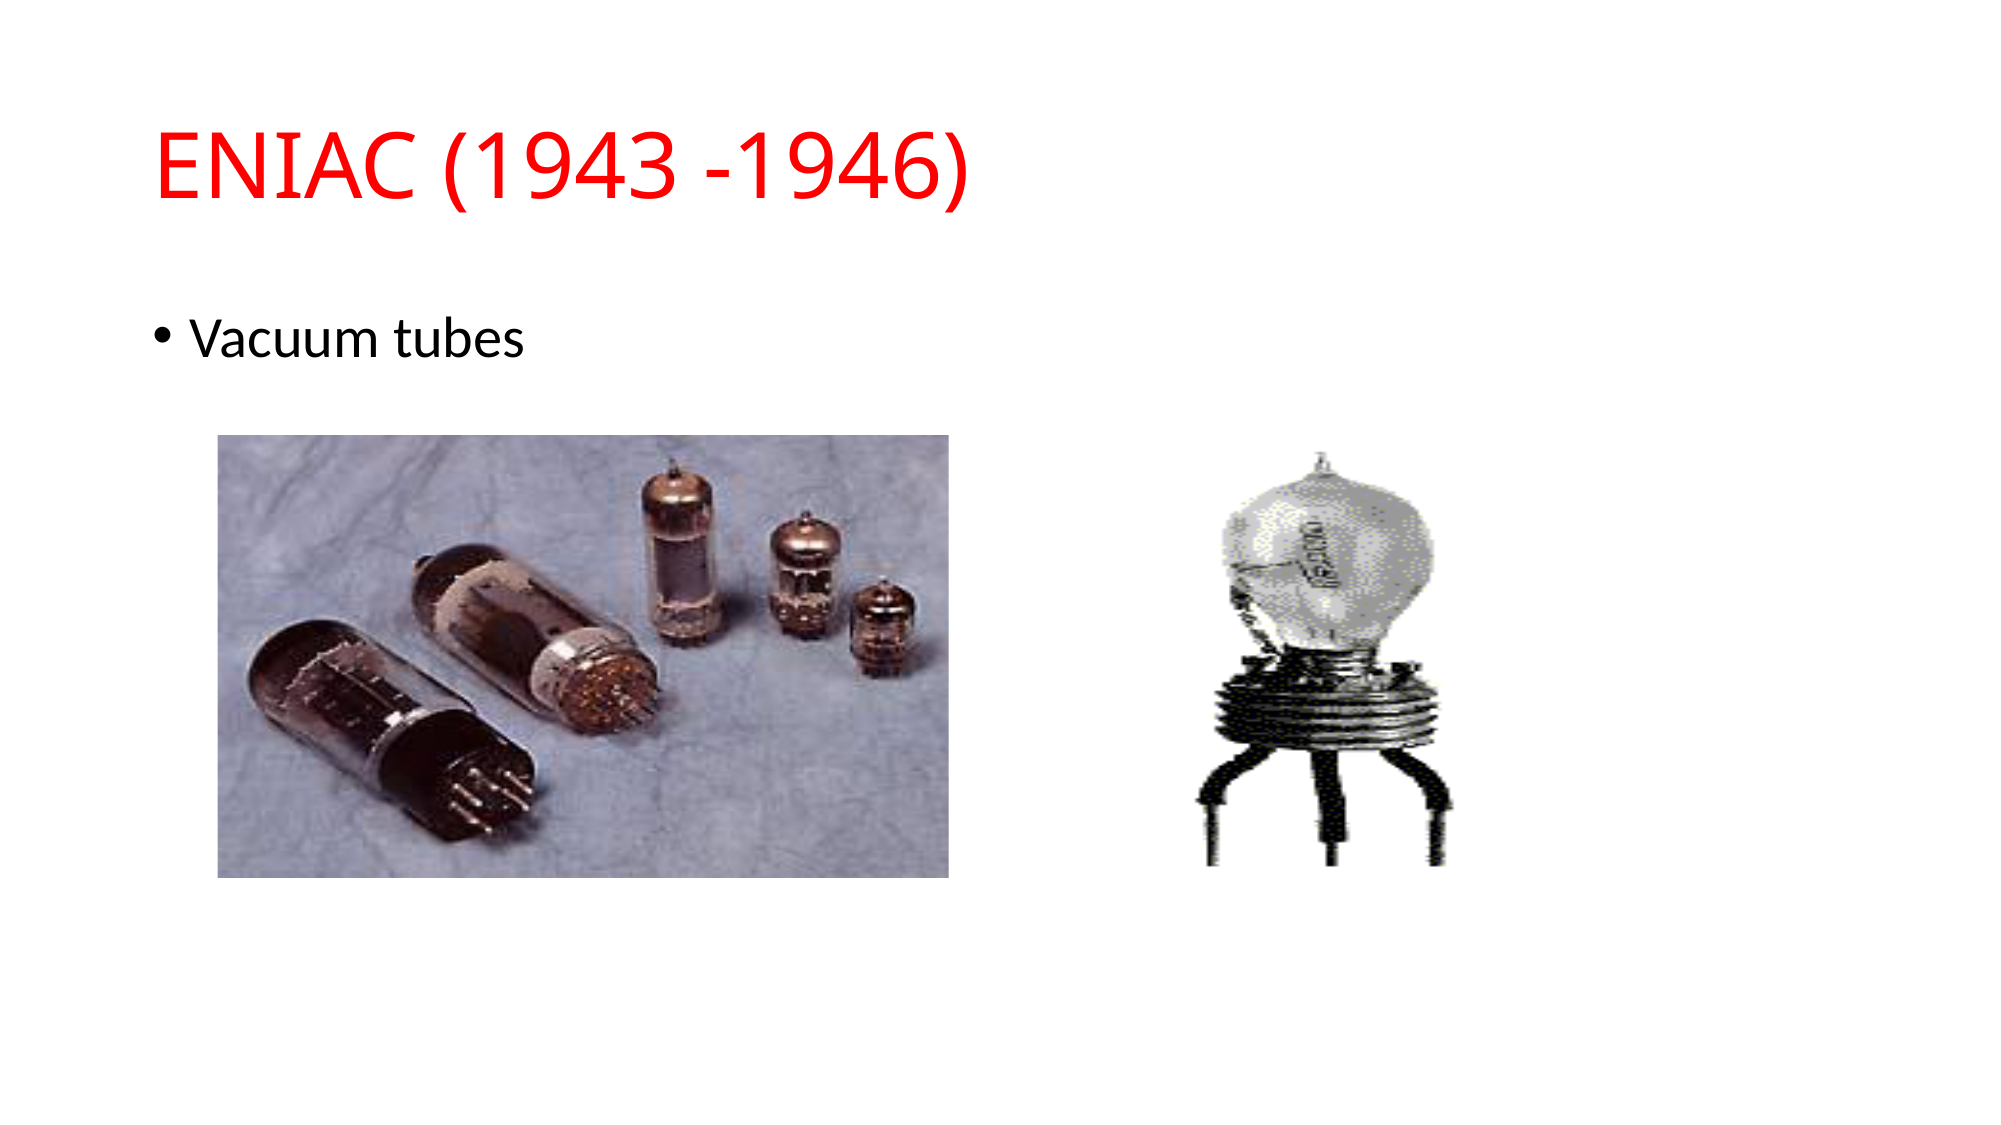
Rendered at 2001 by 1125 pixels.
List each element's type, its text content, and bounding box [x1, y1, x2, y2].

picture [1132, 435, 1505, 878]
picture [217, 435, 949, 878]
title ENIAC (1943 -1946) [137, 59, 1863, 278]
list Vacuum tubes [137, 299, 1863, 1014]
